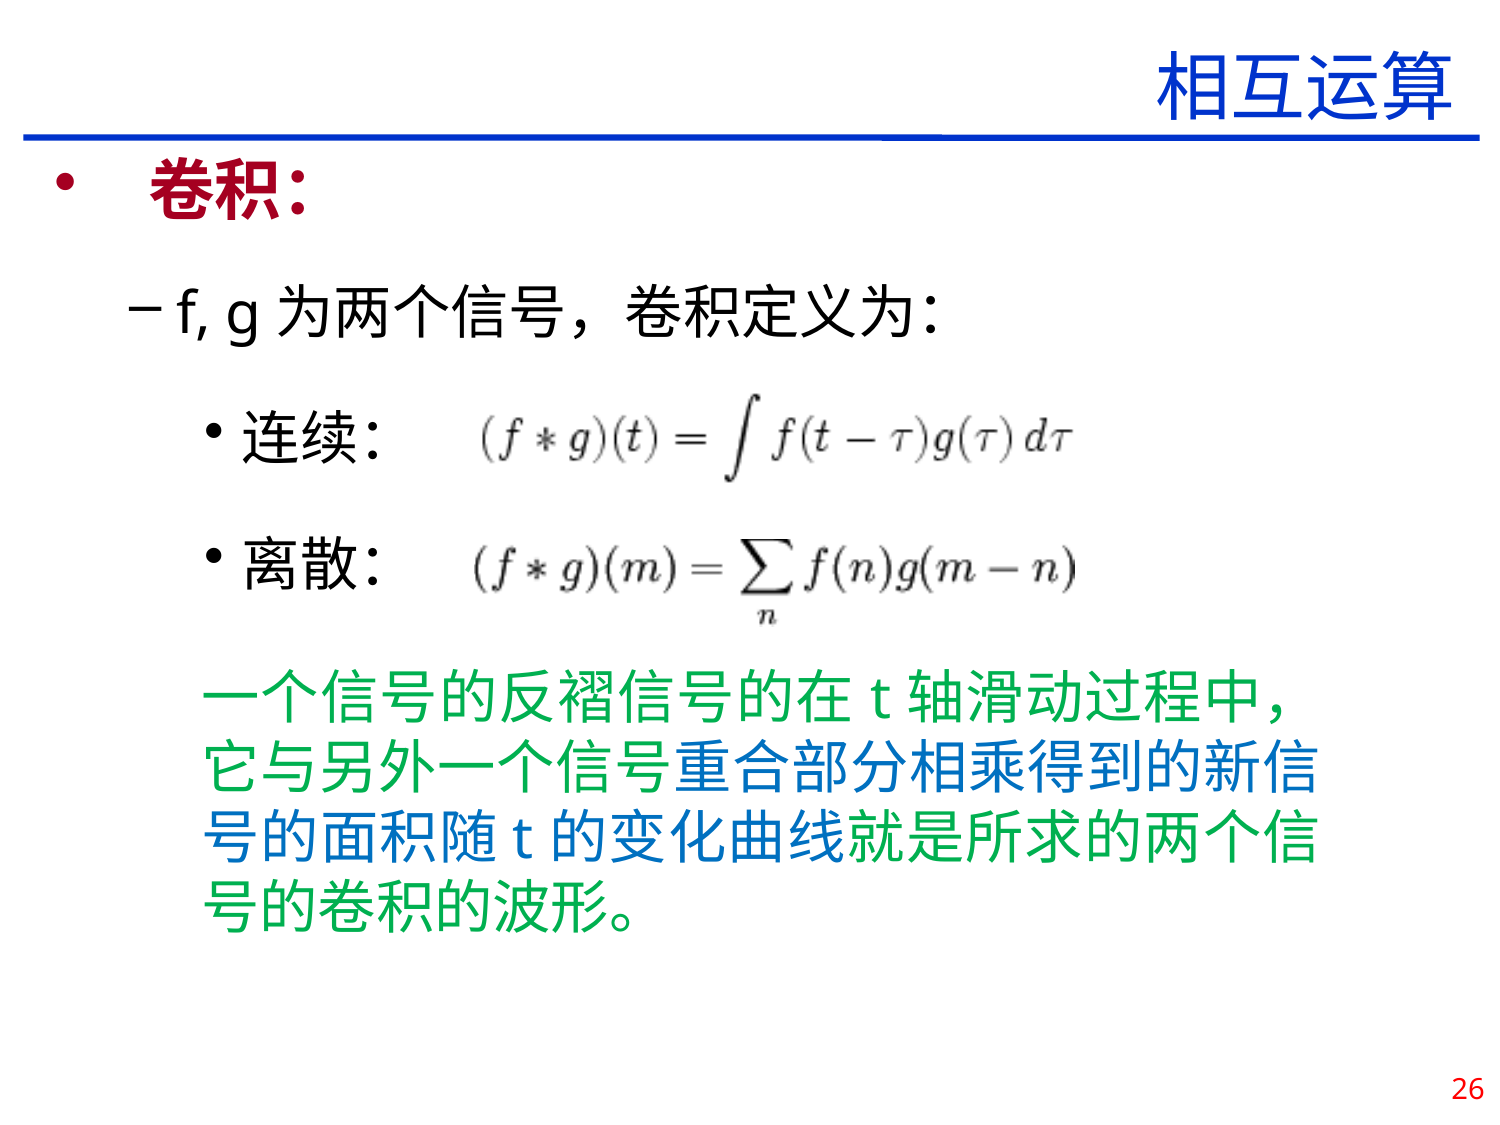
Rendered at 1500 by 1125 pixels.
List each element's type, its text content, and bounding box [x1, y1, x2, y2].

title 相互运算 [958, 24, 1471, 138]
text_box 卷积： f, g为两个信号，卷积定义为： 连续： 离散： [39, 149, 1484, 1063]
text_box 一个信号的反褶信号的在t轴滑动过程中，它与另外一个信号重合部分相乘得到的新信号的面积随t的变化曲线就是所求的两个信号的卷积的波形。 [186, 653, 1336, 948]
picture [474, 539, 1075, 627]
slide_number 26 [1187, 1062, 1500, 1125]
picture [474, 390, 1078, 485]
